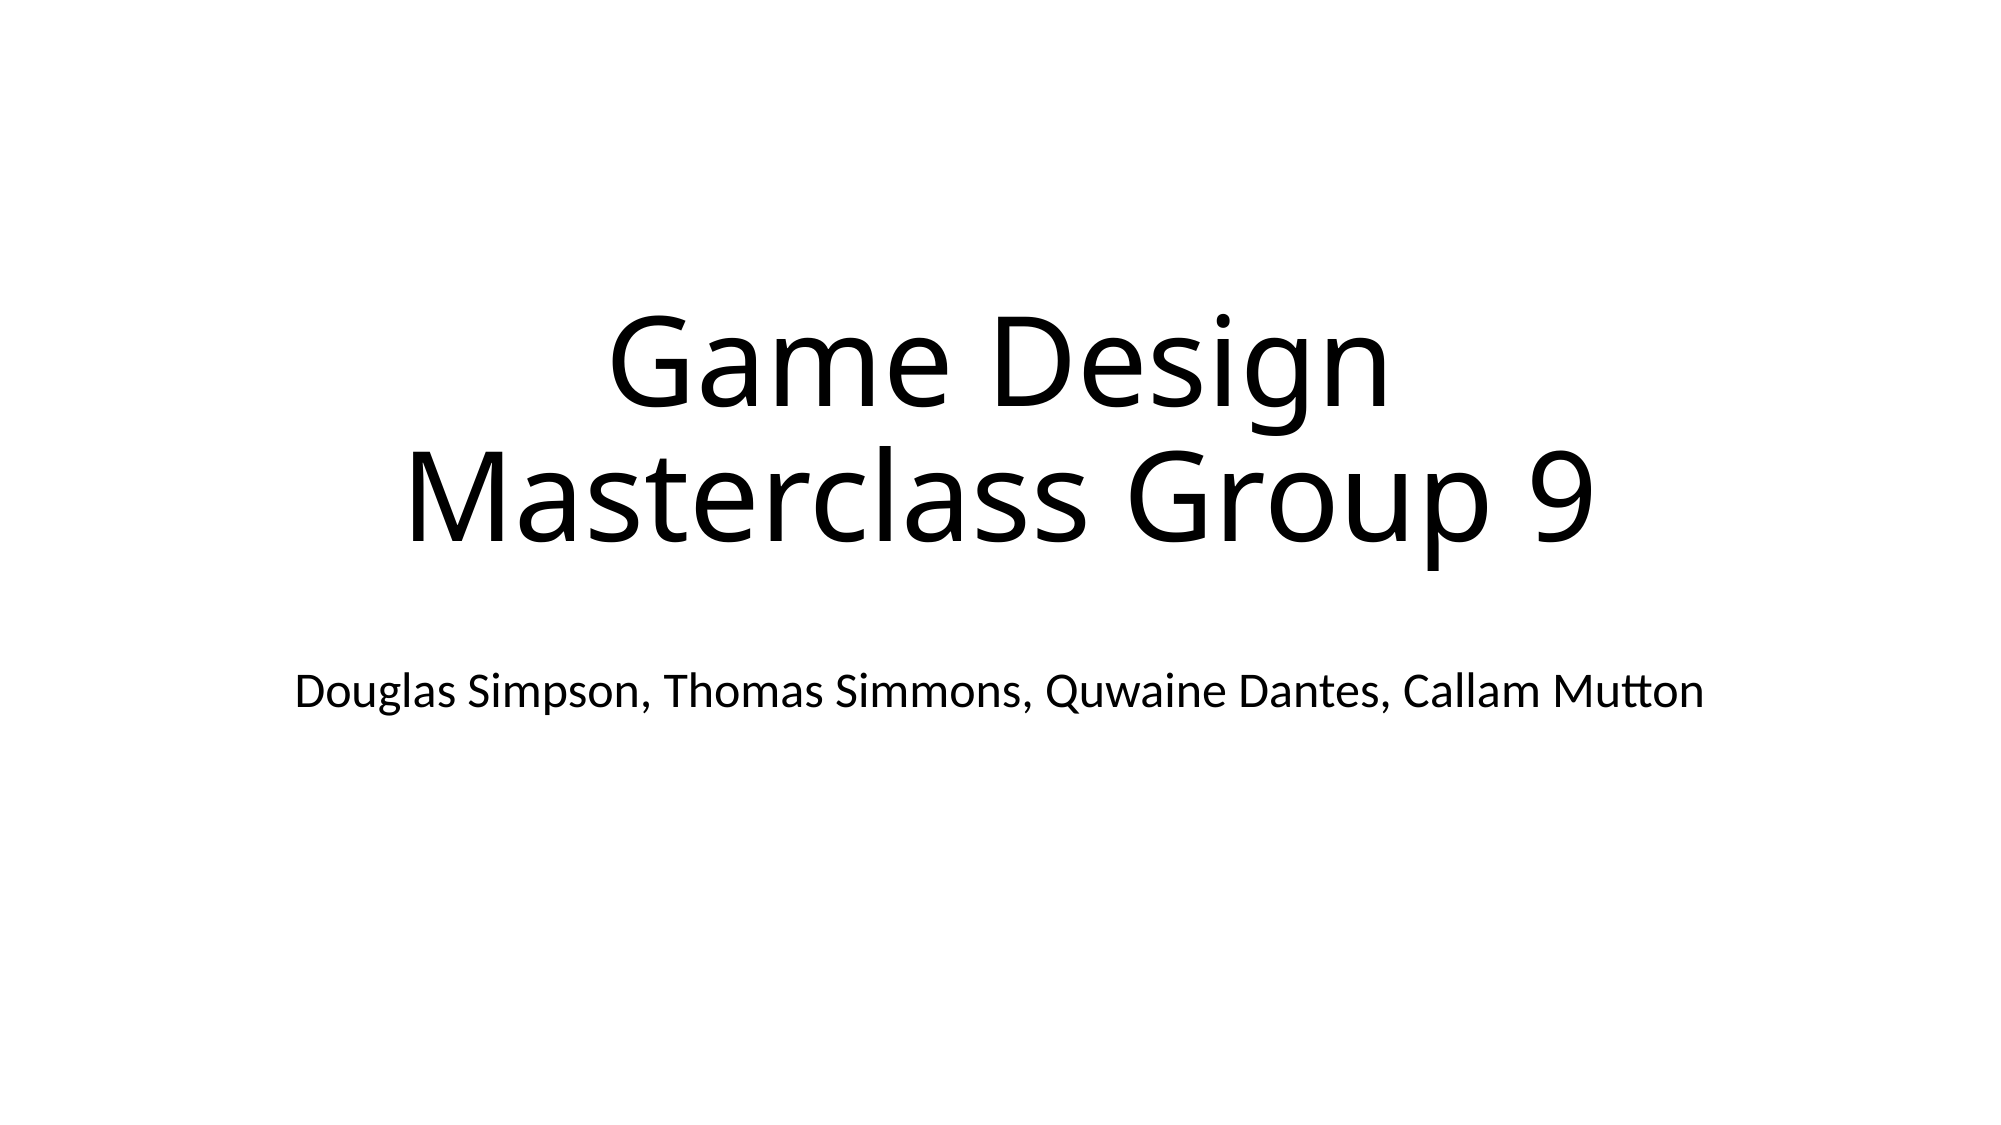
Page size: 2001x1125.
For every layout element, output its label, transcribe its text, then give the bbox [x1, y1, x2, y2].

title Game Design Masterclass Group 9 [249, 184, 1750, 575]
subtitle Douglas Simpson, Thomas Simmons, Quwaine Dantes, Callam Mutton [184, 575, 1816, 848]
